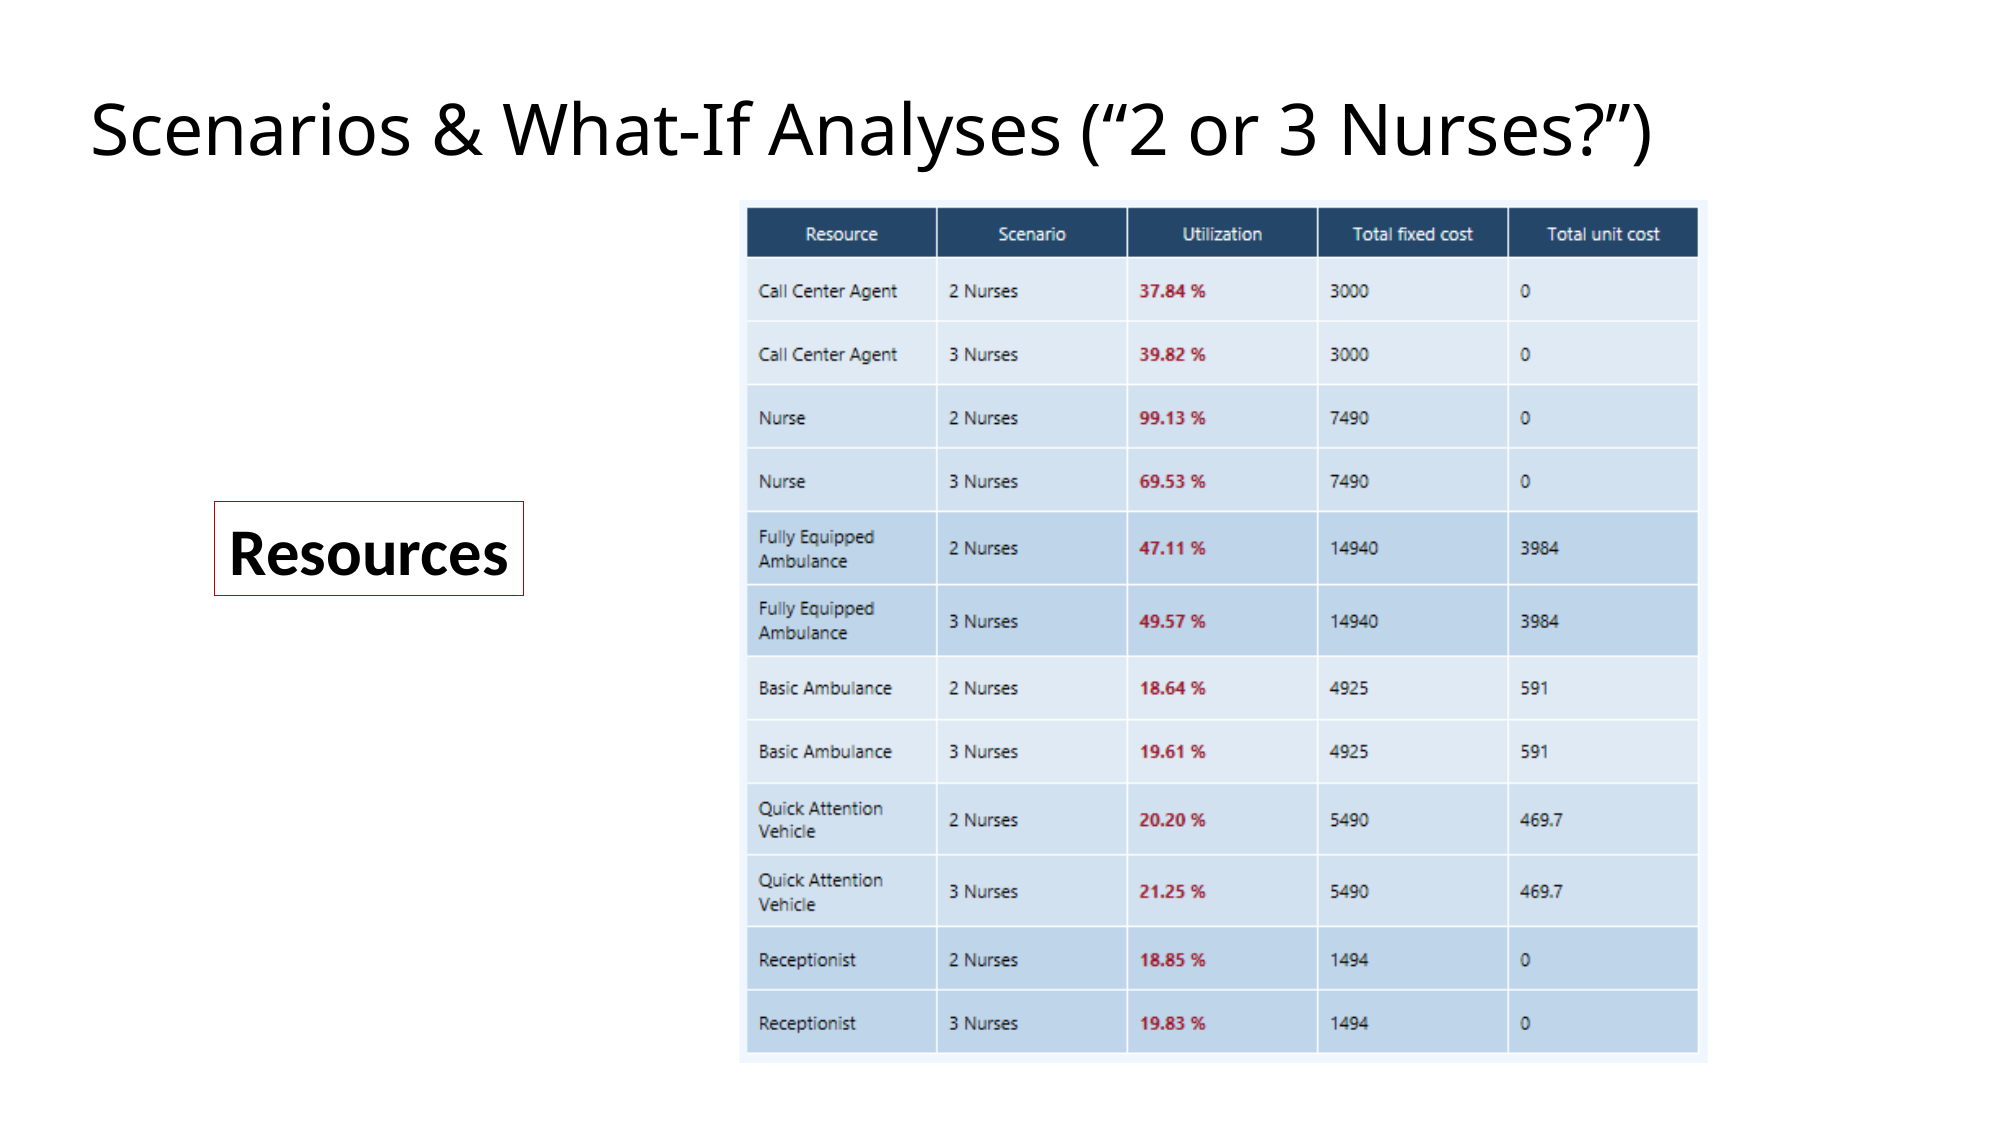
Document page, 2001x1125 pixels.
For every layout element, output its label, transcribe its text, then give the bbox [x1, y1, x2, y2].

text_box Resources [214, 501, 524, 596]
picture [739, 200, 1708, 1063]
title Scenarios & What-If Analyses (“2 or 3 Nurses?”) [75, 64, 1800, 201]
